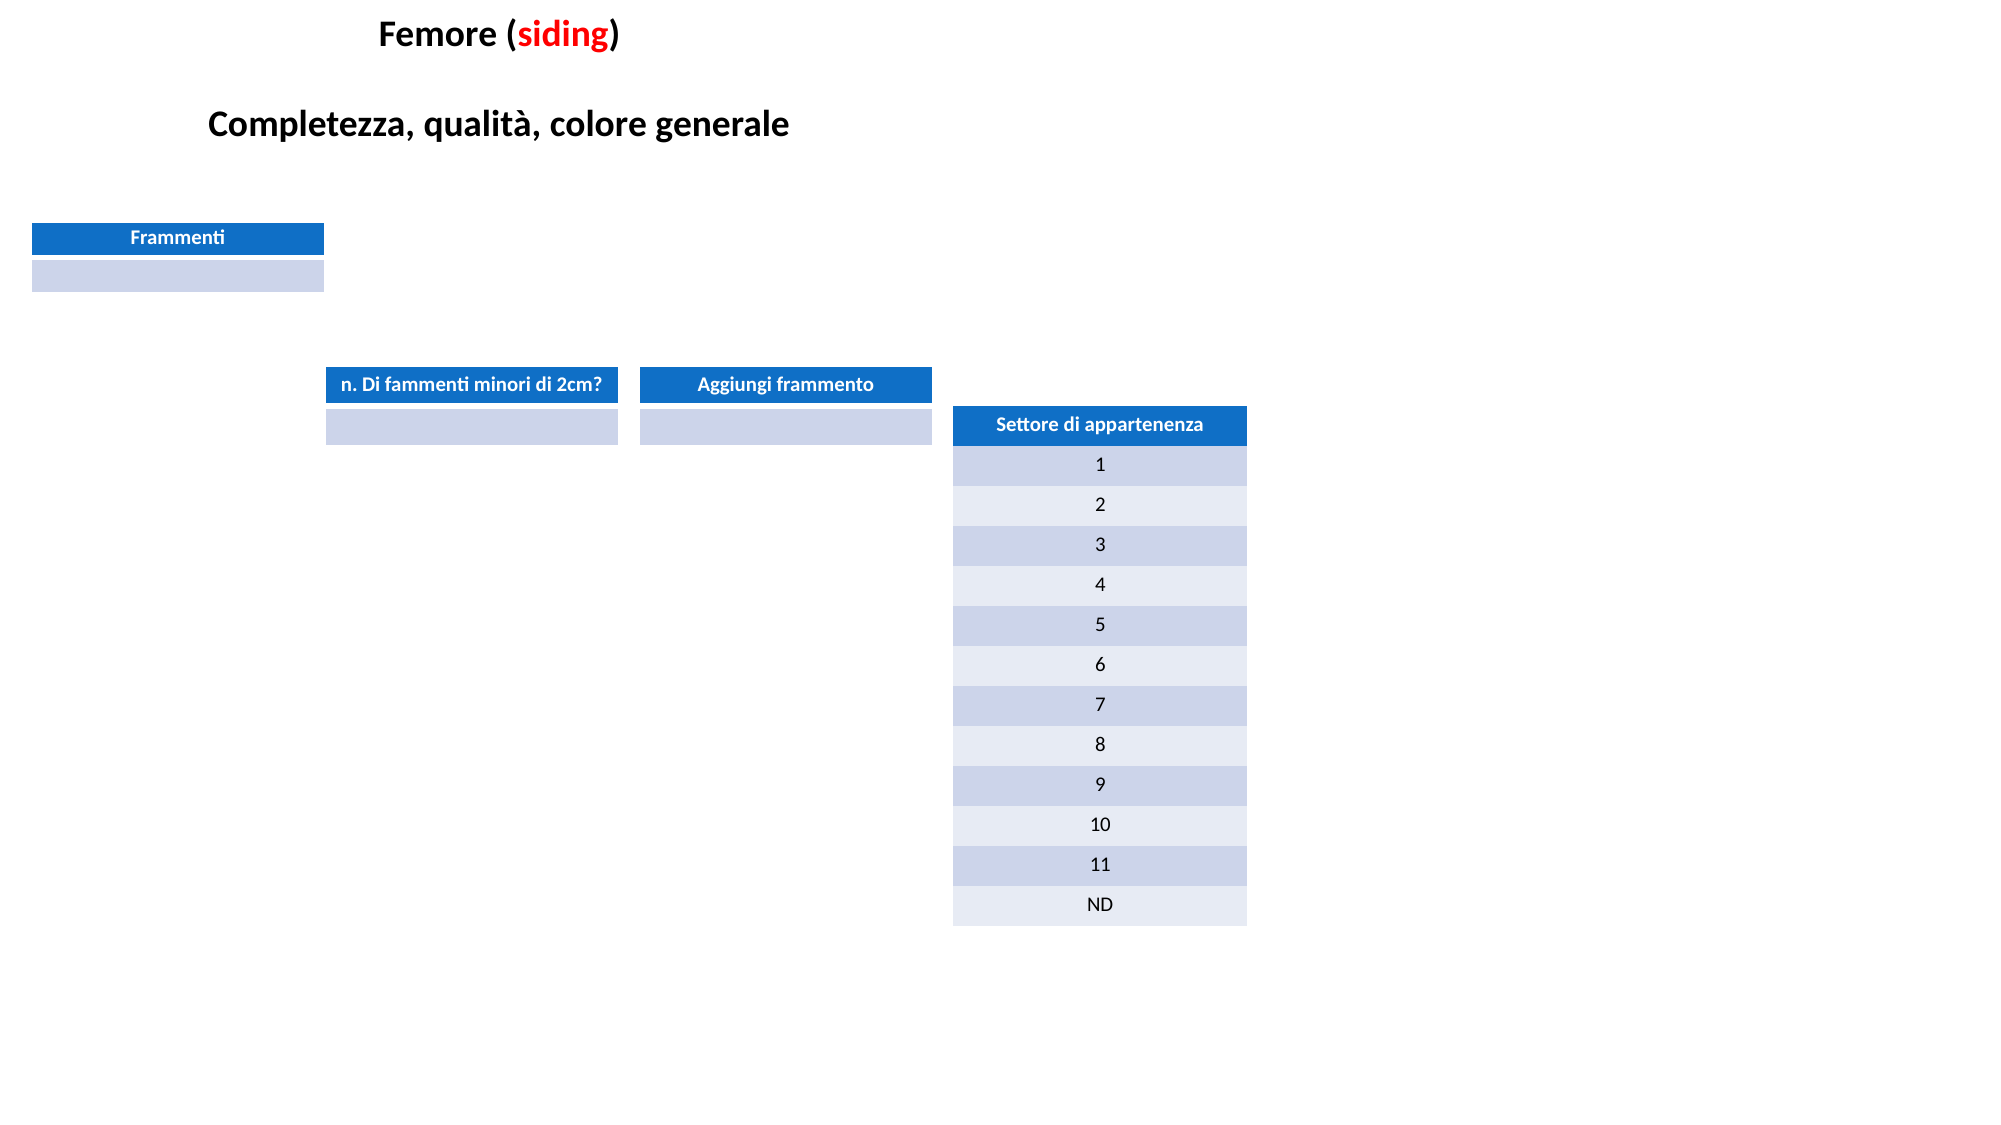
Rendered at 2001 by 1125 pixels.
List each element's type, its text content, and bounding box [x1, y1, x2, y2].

table_cell [32, 260, 324, 292]
table_cell 9 [953, 766, 1247, 806]
table_cell 4 [953, 566, 1247, 606]
table_header n. Di fammenti minori di 2cm? [326, 367, 618, 403]
table_header Settore di appartenenza [953, 406, 1247, 446]
table_header Frammenti [32, 223, 324, 255]
table_cell 1 [953, 446, 1247, 486]
table_cell [640, 409, 932, 445]
table_cell 8 [953, 726, 1247, 766]
table_cell 3 [953, 526, 1247, 566]
table_cell [326, 409, 618, 445]
table_cell ND [953, 886, 1247, 926]
table_cell 10 [953, 806, 1247, 846]
table_cell 11 [953, 846, 1247, 886]
table_cell 7 [953, 686, 1247, 726]
table_cell 6 [953, 646, 1247, 686]
table_cell 2 [953, 486, 1247, 526]
table_cell 5 [953, 606, 1247, 646]
text_box Femore (siding) Completezza, qualità, colore generale [0, 1, 1000, 151]
table_header Aggiungi frammento [640, 367, 932, 403]
